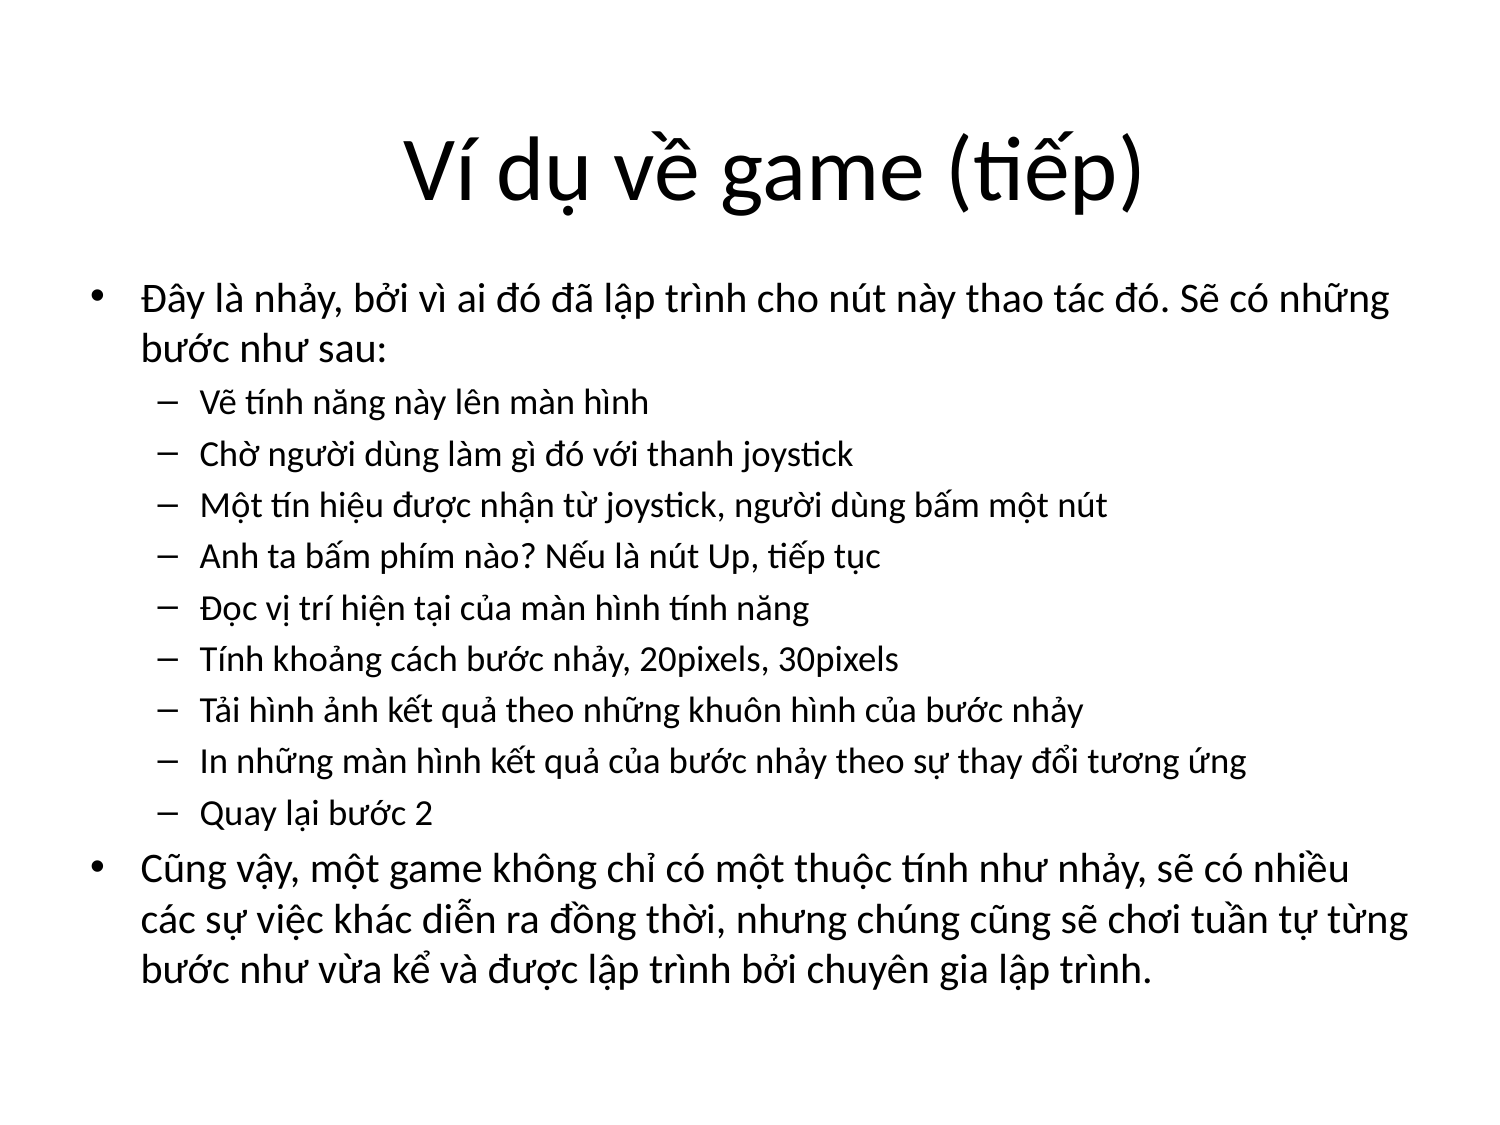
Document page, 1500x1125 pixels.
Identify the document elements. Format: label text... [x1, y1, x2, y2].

list Đây là nhảy, bởi vì ai đó đã lập trình cho nút này thao tác đó. Sẽ có những bước như sau: Vẽ tính năng này lên màn hình Chờ người dùng làm gì đó với thanh joystick Một tín hiệu được nhận từ joystick, người dùng bấm một nút Anh ta bấm phím nào? Nếu là nút Up, tiếp tục Đọc vị trí hiện tại của màn hình tính năng Tính khoảng cách bước nhảy, 20pixels, 30pixels Tải hình ảnh kết quả theo những khuôn hình của bước nhảy In những màn hình kết quả của bước nhảy theo sự thay đổi tương ứng Quay lại bước 2 Cũng vậy, một game không chỉ có một thuộc tính như nhảy, sẽ có nhiều các sự việc khác diễn ra đồng thời, nhưng chúng cũng sẽ chơi tuần tự từng bước như vừa kể và được lập trình bởi chuyên gia lập trình. [75, 262, 1425, 1005]
text_box Ví dụ về game (tiếp) [99, 70, 1450, 258]
